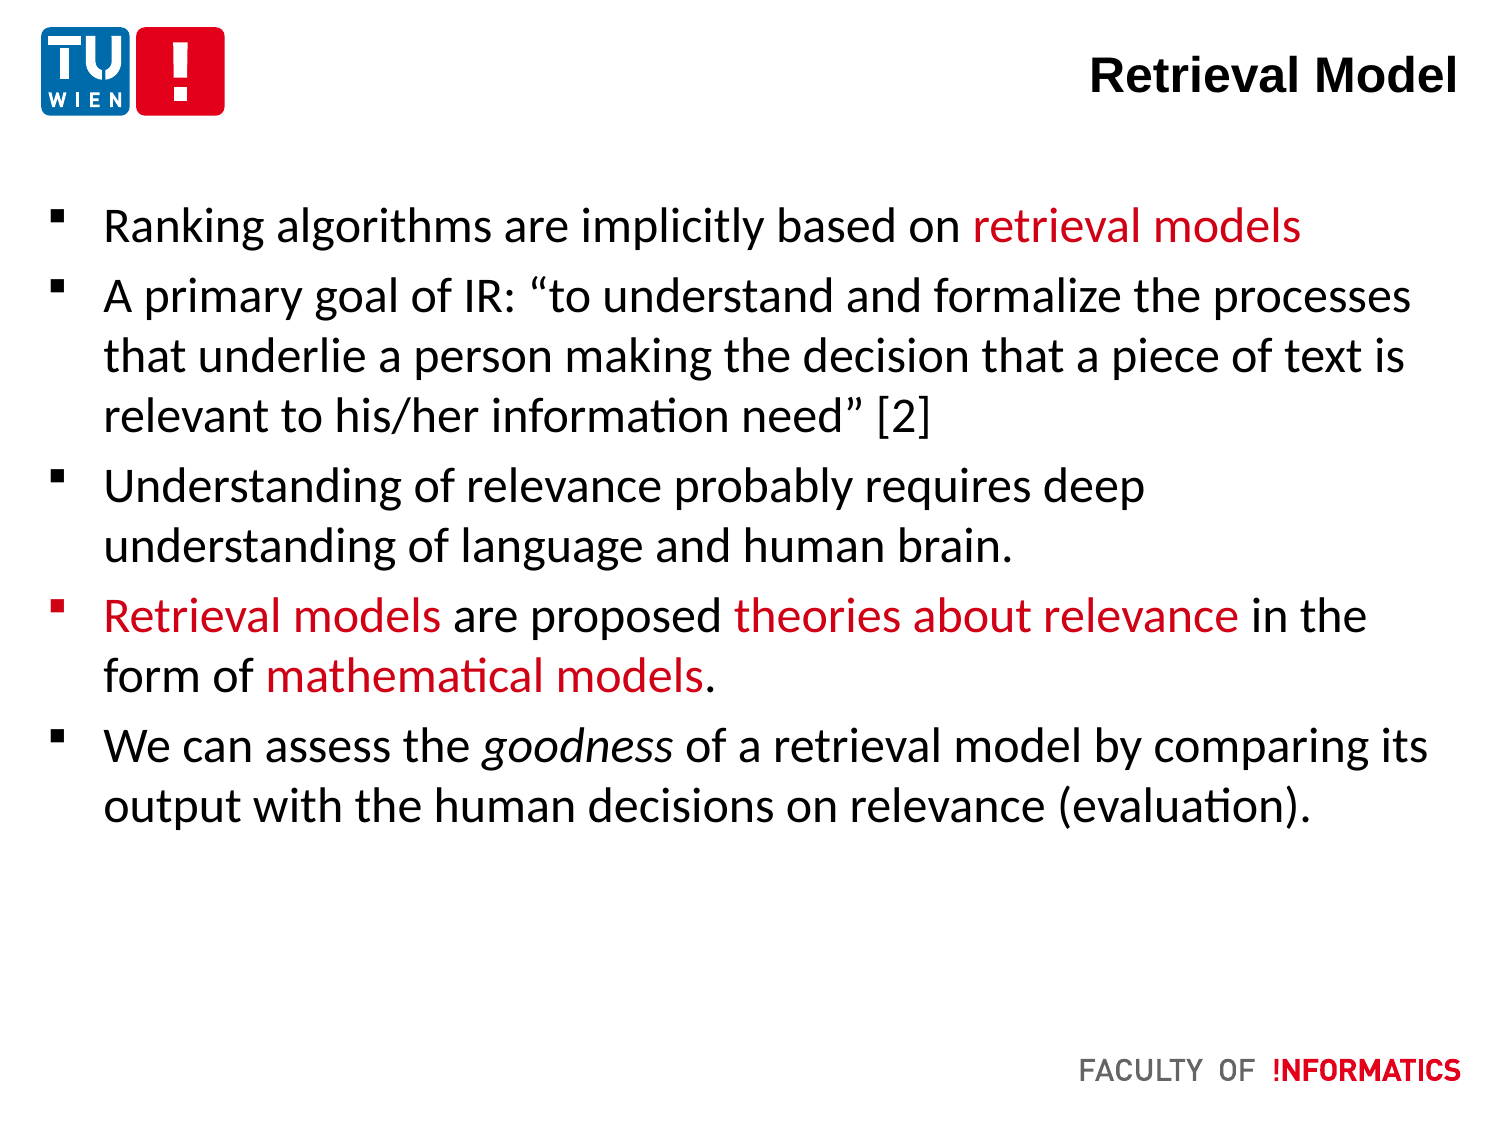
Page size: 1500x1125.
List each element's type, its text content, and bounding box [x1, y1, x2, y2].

title Retrieval Model [255, 31, 1460, 113]
list Ranking algorithms are implicitly based on retrieval models A primary goal of IR: “to understand and formalize the processes that underlie a person making the decision that a piece of text is relevant to his/her information need” [2] Understanding of relevance probably requires deep understanding of language and human brain. Retrieval models are proposed theories about relevance in the form of mathematical models. We can assess the goodness of a retrieval model by comparing its output with the human decisions on relevance (evaluation). [46, 184, 1454, 1006]
